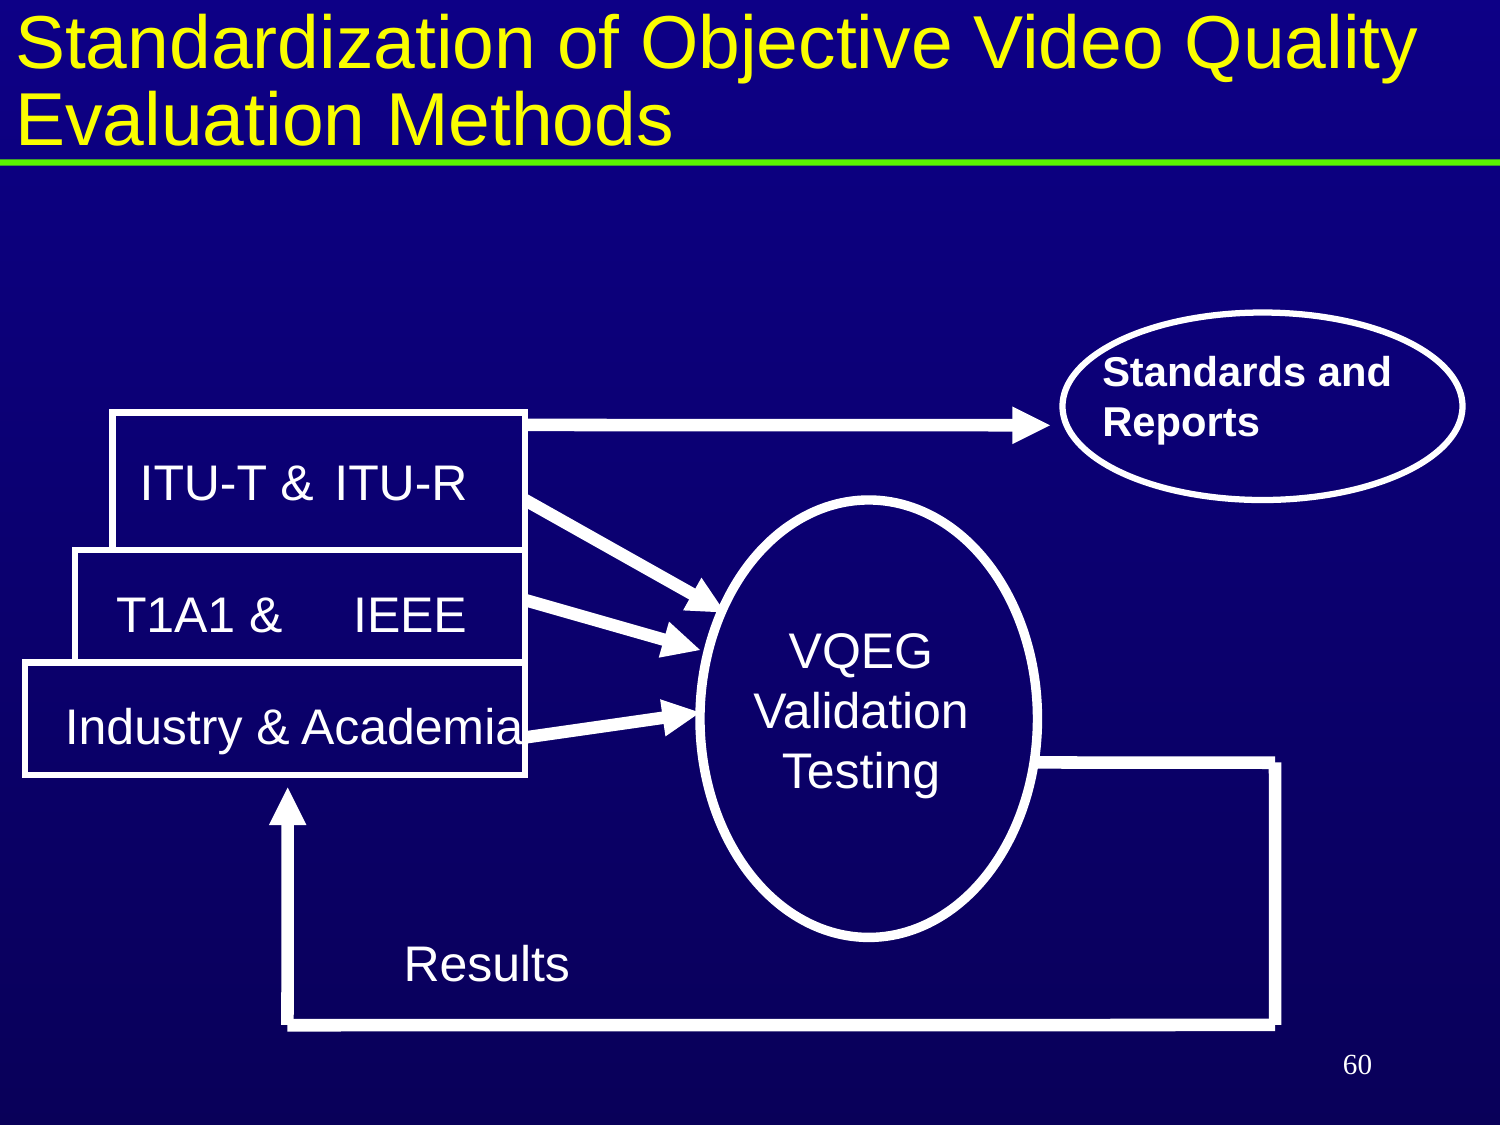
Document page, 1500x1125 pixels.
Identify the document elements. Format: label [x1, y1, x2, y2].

text_box [0, 0, 1440, 168]
list [112, 324, 1388, 1001]
list [528, 503, 720, 731]
text_box [1062, 312, 1463, 501]
slide_number [1074, 1024, 1388, 1101]
text_box [388, 924, 586, 999]
text_box [24, 412, 1051, 938]
text_box [281, 787, 1074, 1026]
text_box [1037, 762, 1276, 1024]
list [1363, 324, 1388, 332]
